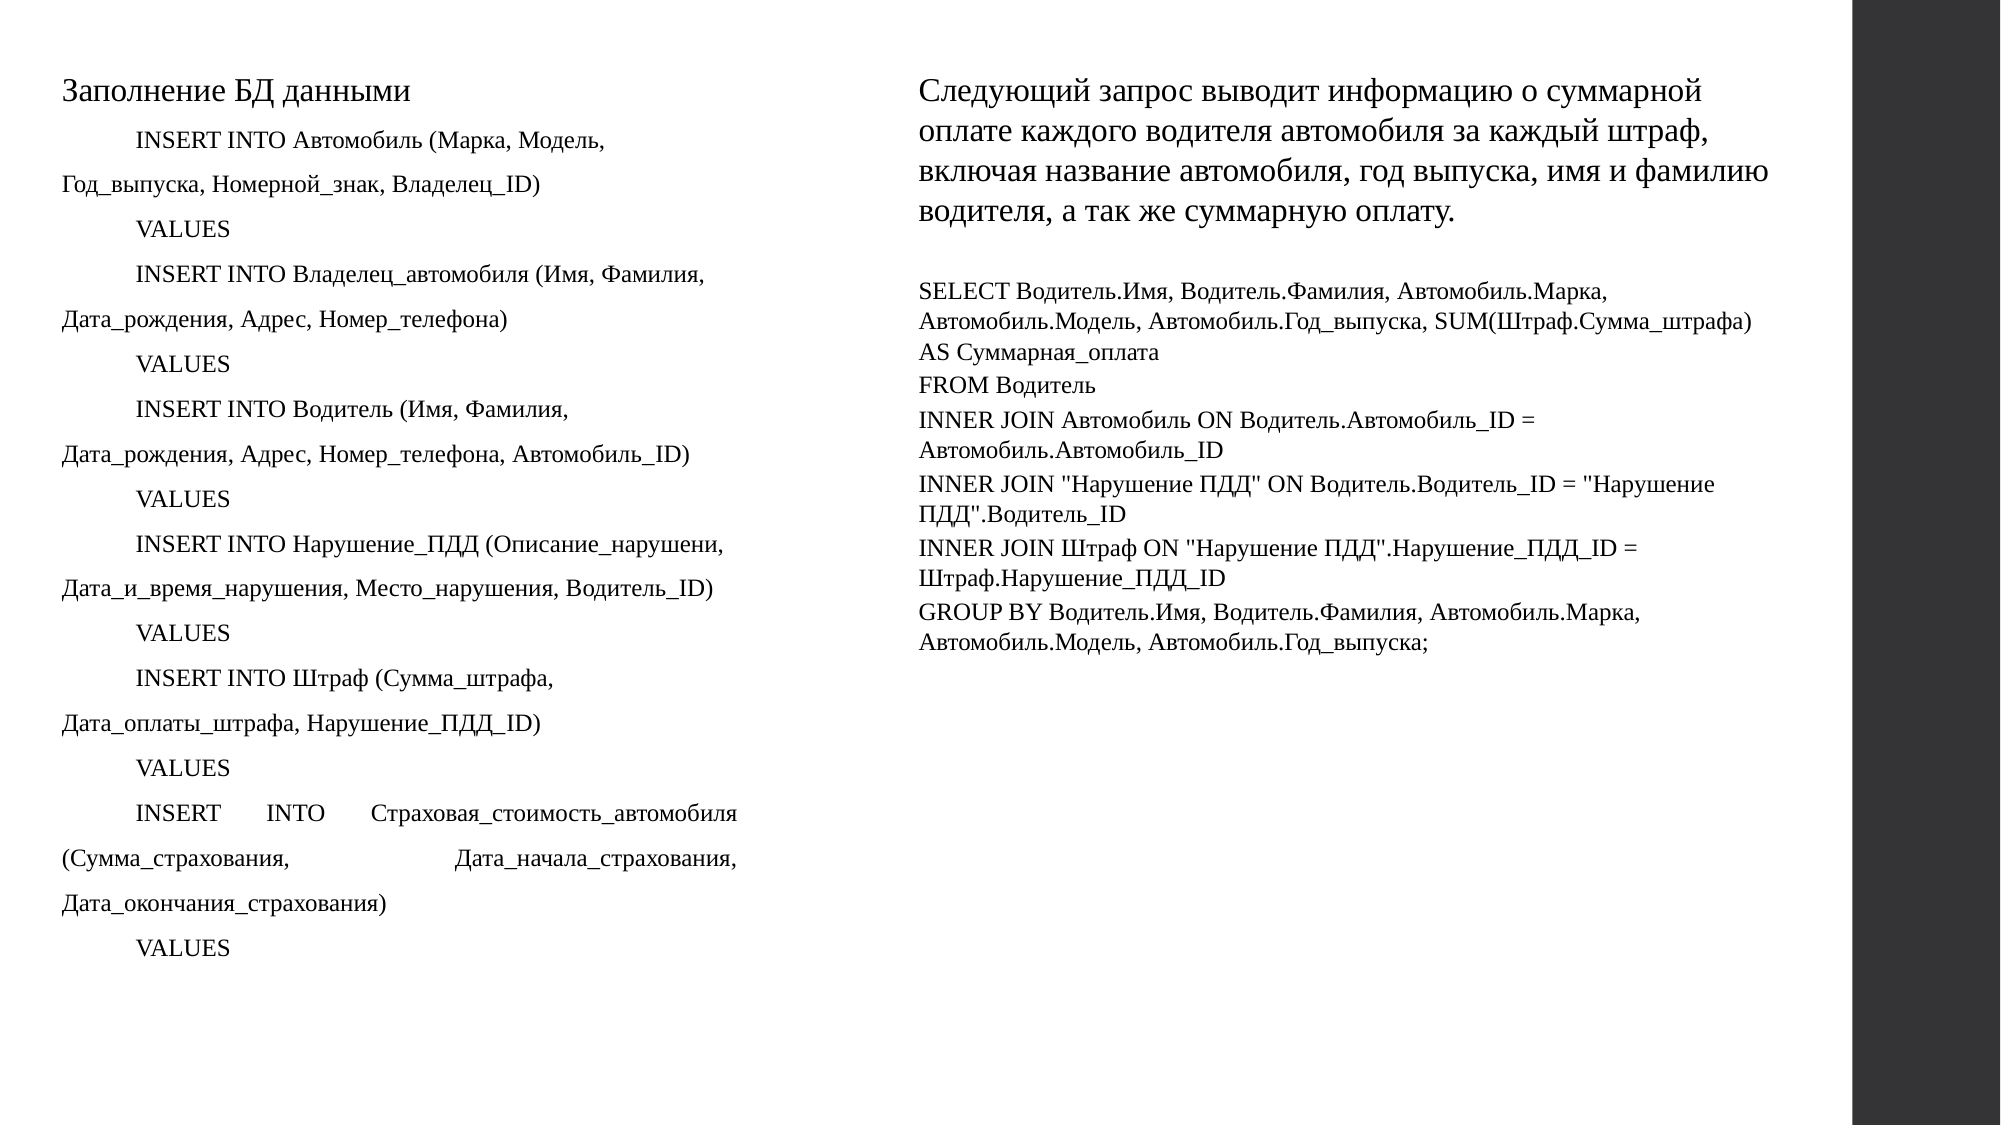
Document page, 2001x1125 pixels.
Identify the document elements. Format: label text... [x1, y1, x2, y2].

text_box Заполнение БД данными INSERT INTO Автомобиль (Марка, Модель, Год_выпуска, Номерной_знак, Владелец_ID) VALUES INSERT INTO Владелец_автомобиля (Имя, Фамилия, Дата_рождения, Адрес, Номер_телефона) VALUES INSERT INTO Водитель (Имя, Фамилия, Дата_рождения, Адрес, Номер_телефона, Автомобиль_ID) VALUES INSERT INTO Нарушение_ПДД (Описание_нарушени, Дата_и_время_нарушения, Место_нарушения, Водитель_ID) VALUES INSERT INTO Штраф (Сумма_штрафа, Дата_оплаты_штрафа, Нарушение_ПДД_ID) VALUES INSERT INTO Страховая_стоимость_автомобиля (Сумма_страхования, Дата_начала_страхования, Дата_окончания_страхования) VALUES [47, 60, 753, 969]
text_box Следующий запрос выводит информацию о суммарной оплате каждого водителя автомобиля за каждый штраф, включая название автомобиля, год выпуска, имя и фамилию водителя, а так же суммарную оплату. SELECT Водитель.Имя, Водитель.Фамилия, Автомобиль.Марка, Автомобиль.Модель, Автомобиль.Год_выпуска, SUM(Штраф.Сумма_штрафа) AS Суммарная_оплата FROM Водитель INNER JOIN Автомобиль ON Водитель.Автомобиль_ID = Автомобиль.Автомобиль_ID INNER JOIN "Нарушение ПДД" ON Водитель.Водитель_ID = "Нарушение ПДД".Водитель_ID INNER JOIN Штраф ON "Нарушение ПДД".Нарушение_ПДД_ID = Штраф.Нарушение_ПДД_ID GROUP BY Водитель.Имя, Водитель.Фамилия, Автомобиль.Марка, Автомобиль.Модель, Автомобиль.Год_выпуска; [903, 60, 1786, 663]
